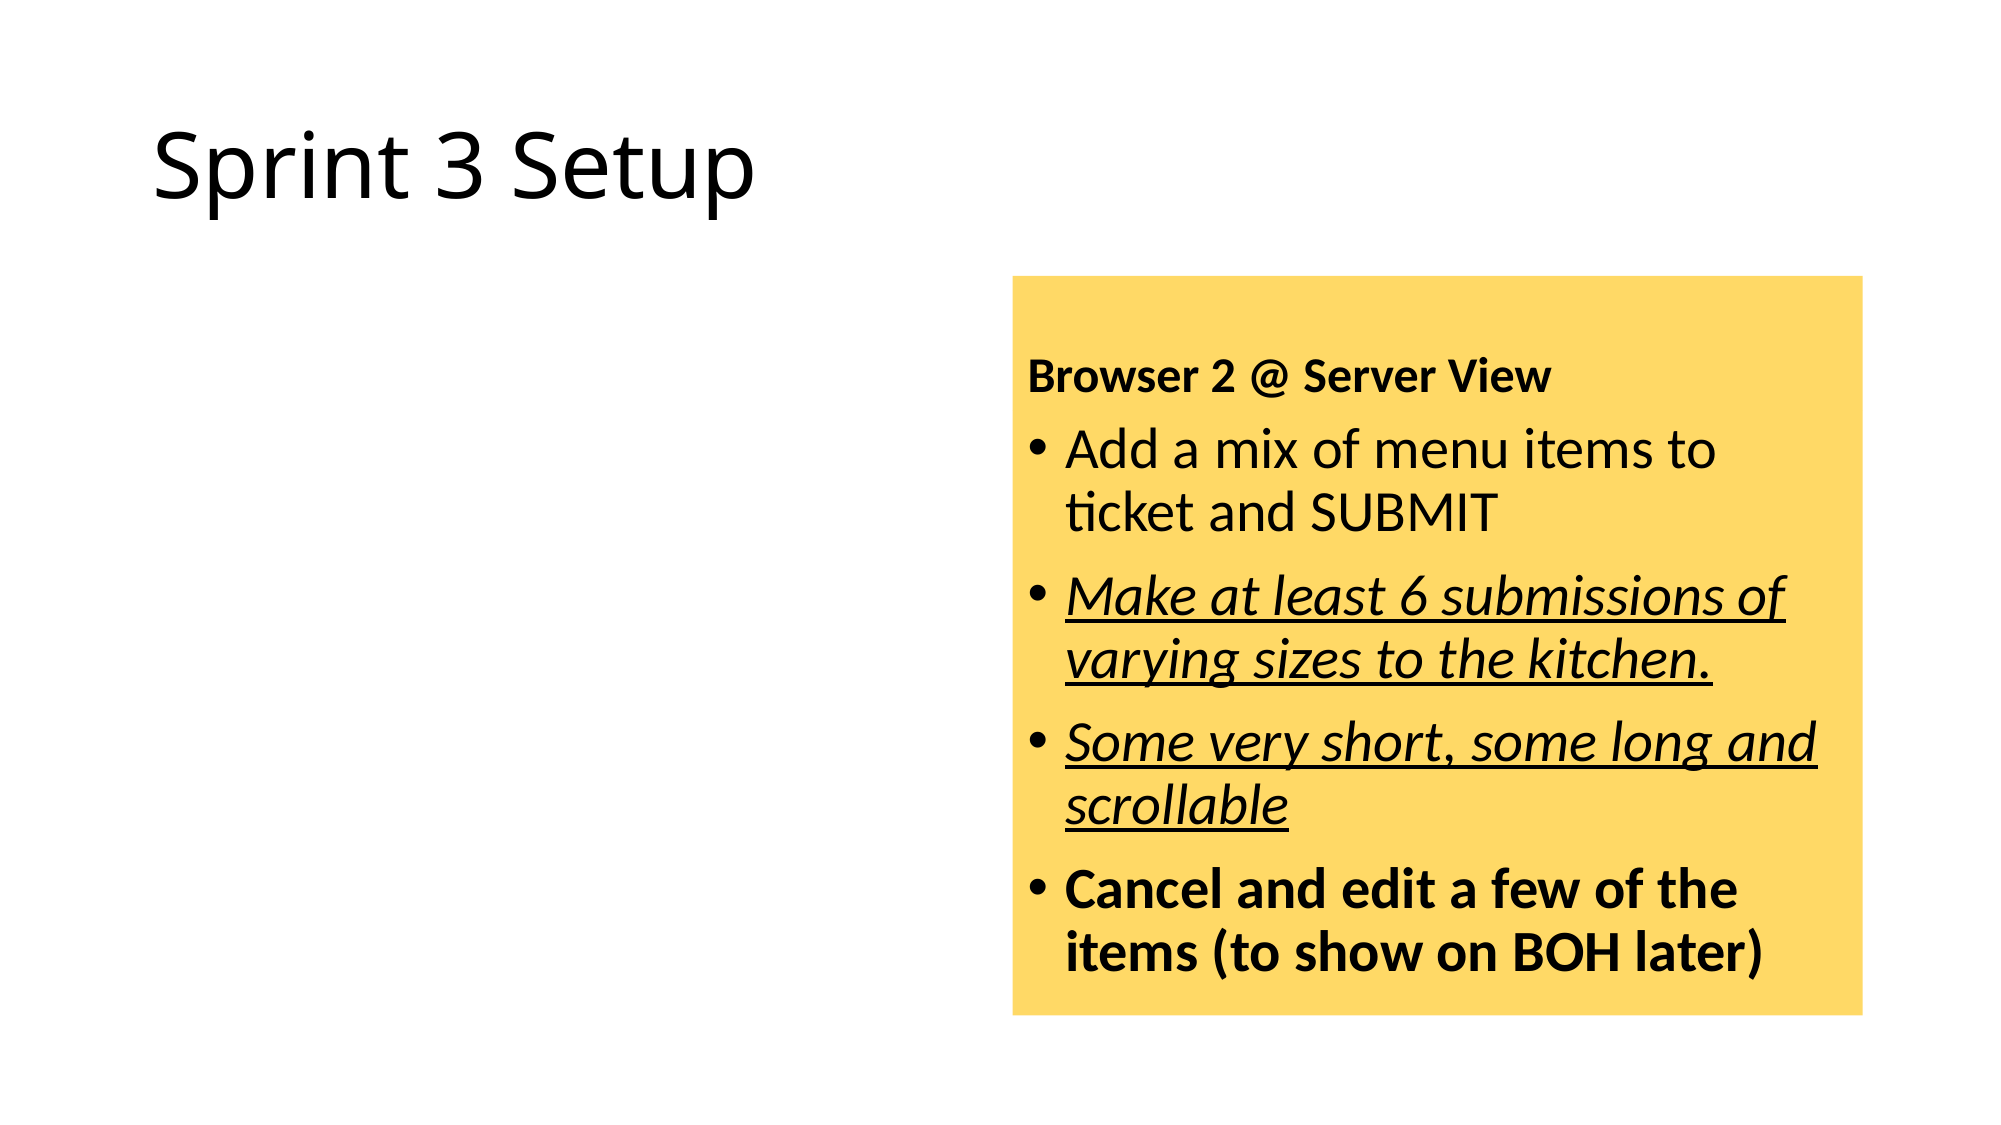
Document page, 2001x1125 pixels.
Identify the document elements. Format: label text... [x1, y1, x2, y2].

title Sprint 3 Setup [137, 59, 1863, 278]
list Add a mix of menu items to ticket and SUBMIT Make at least 6 submissions of varying sizes to the kitchen. Some very short, some long and scrollable Cancel and edit a few of the items (to show on BOH later) [1012, 410, 1863, 1016]
list Browser 2 @ Server View [1012, 275, 1863, 410]
